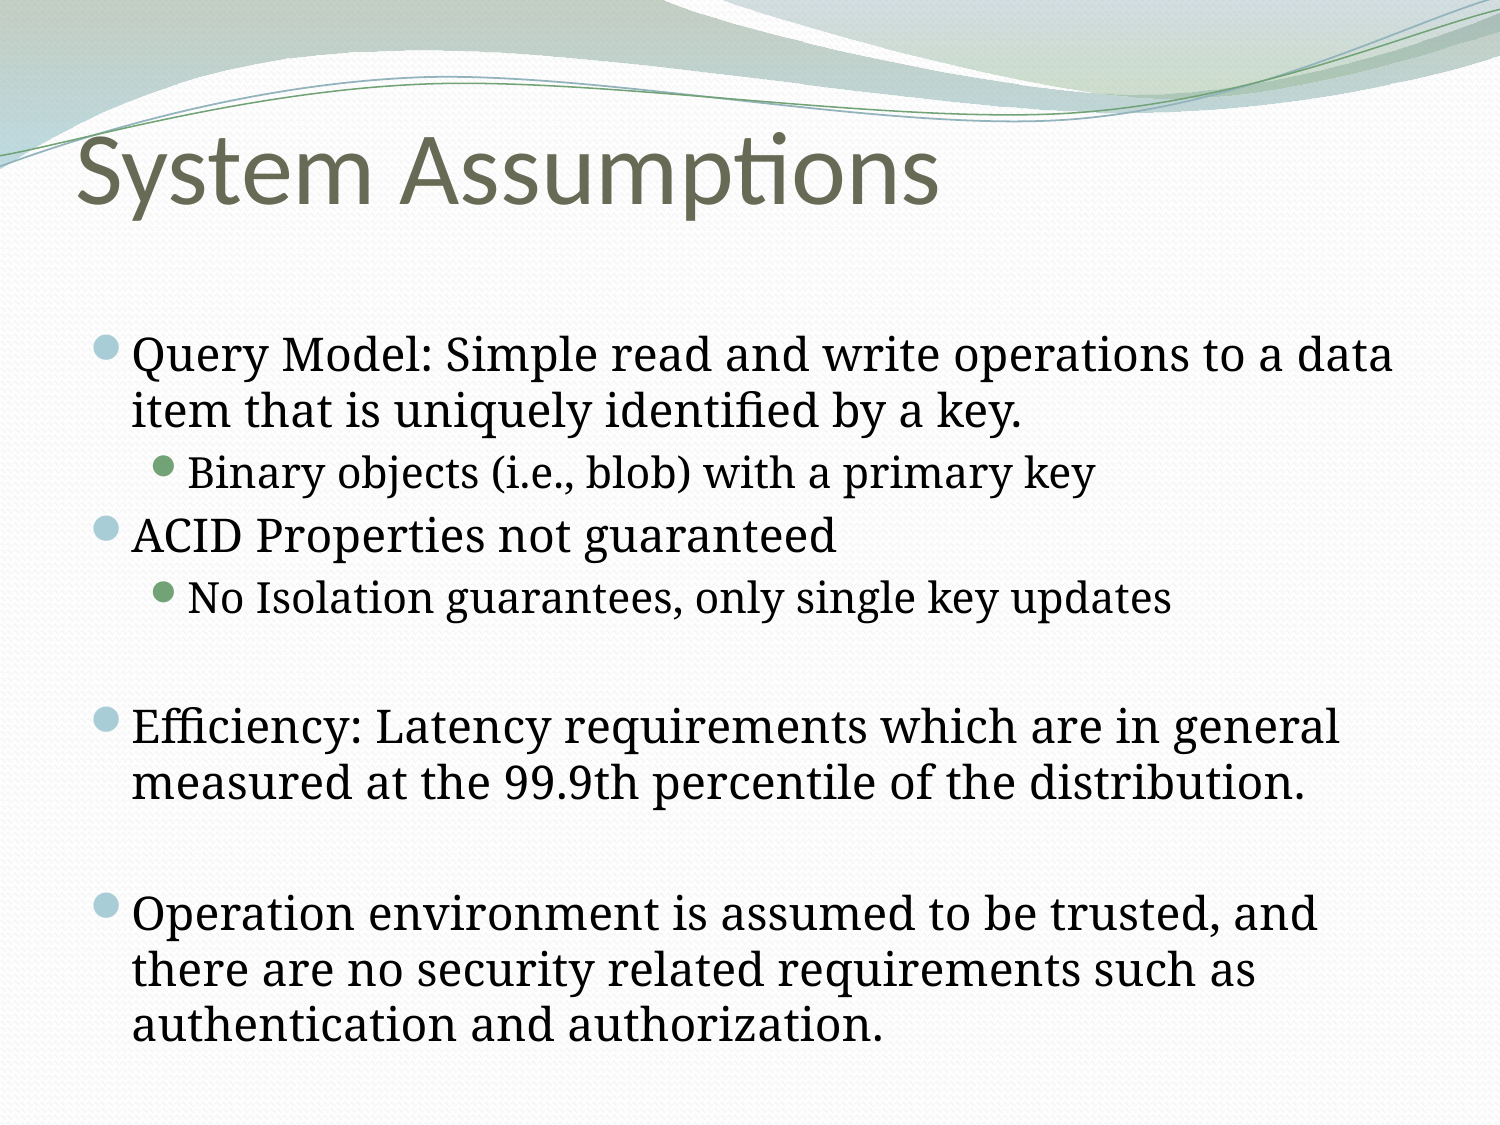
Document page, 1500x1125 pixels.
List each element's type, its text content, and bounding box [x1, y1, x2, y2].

title System Assumptions [75, 37, 1425, 225]
list Query Model: Simple read and write operations to a data item that is uniquely identified by a key. Binary objects (i.e., blob) with a primary key ACID Properties not guaranteed No Isolation guarantees, only single key updates Efficiency: Latency requirements which are in general measured at the 99.9th percentile of the distribution. Operation environment is assumed to be trusted, and there are no security related requirements such as authentication and authorization. [75, 317, 1438, 1063]
